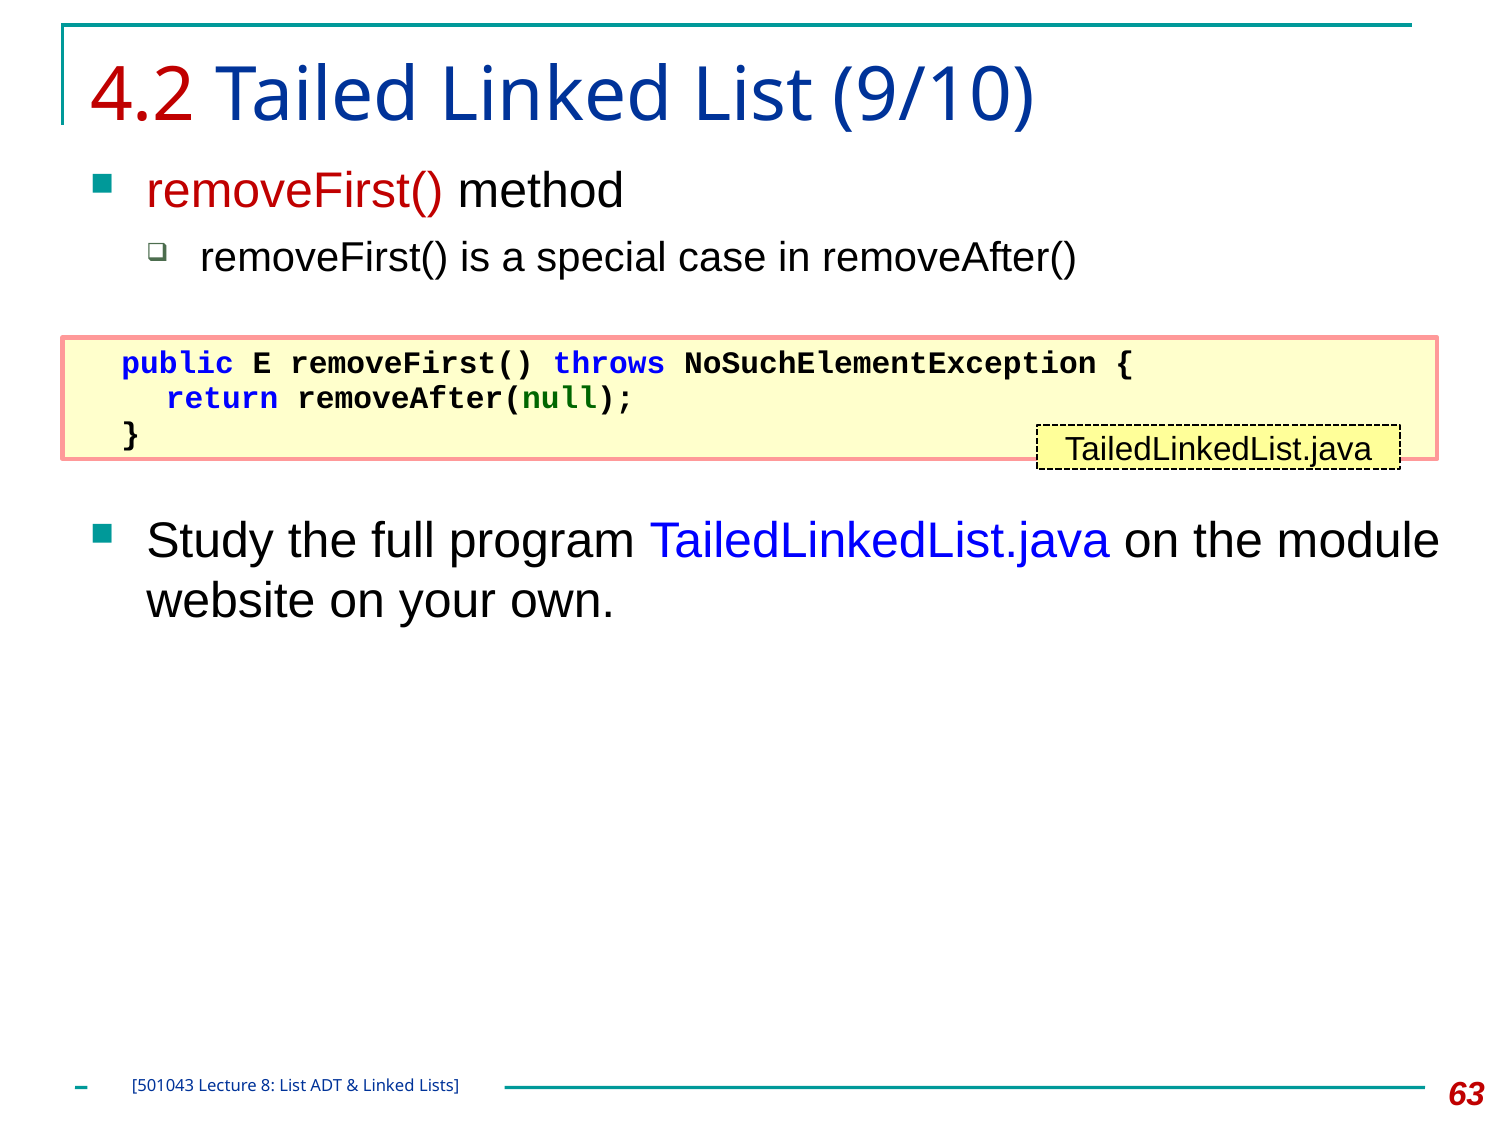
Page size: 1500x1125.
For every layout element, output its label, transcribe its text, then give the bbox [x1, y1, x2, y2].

text_box Study the full program TailedLinkedList.java on the module website on your own. [75, 499, 1463, 650]
list removeFirst() method removeFirst() is a special case in removeAfter() [74, 149, 1463, 313]
slide_number 63 [1400, 1065, 1500, 1125]
title 4.2 Tailed Linked List (9/10) [74, 37, 1426, 149]
text_box [501043 Lecture 8: List ADT & Linked Lists] [87, 1074, 505, 1105]
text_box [62, 337, 1438, 470]
